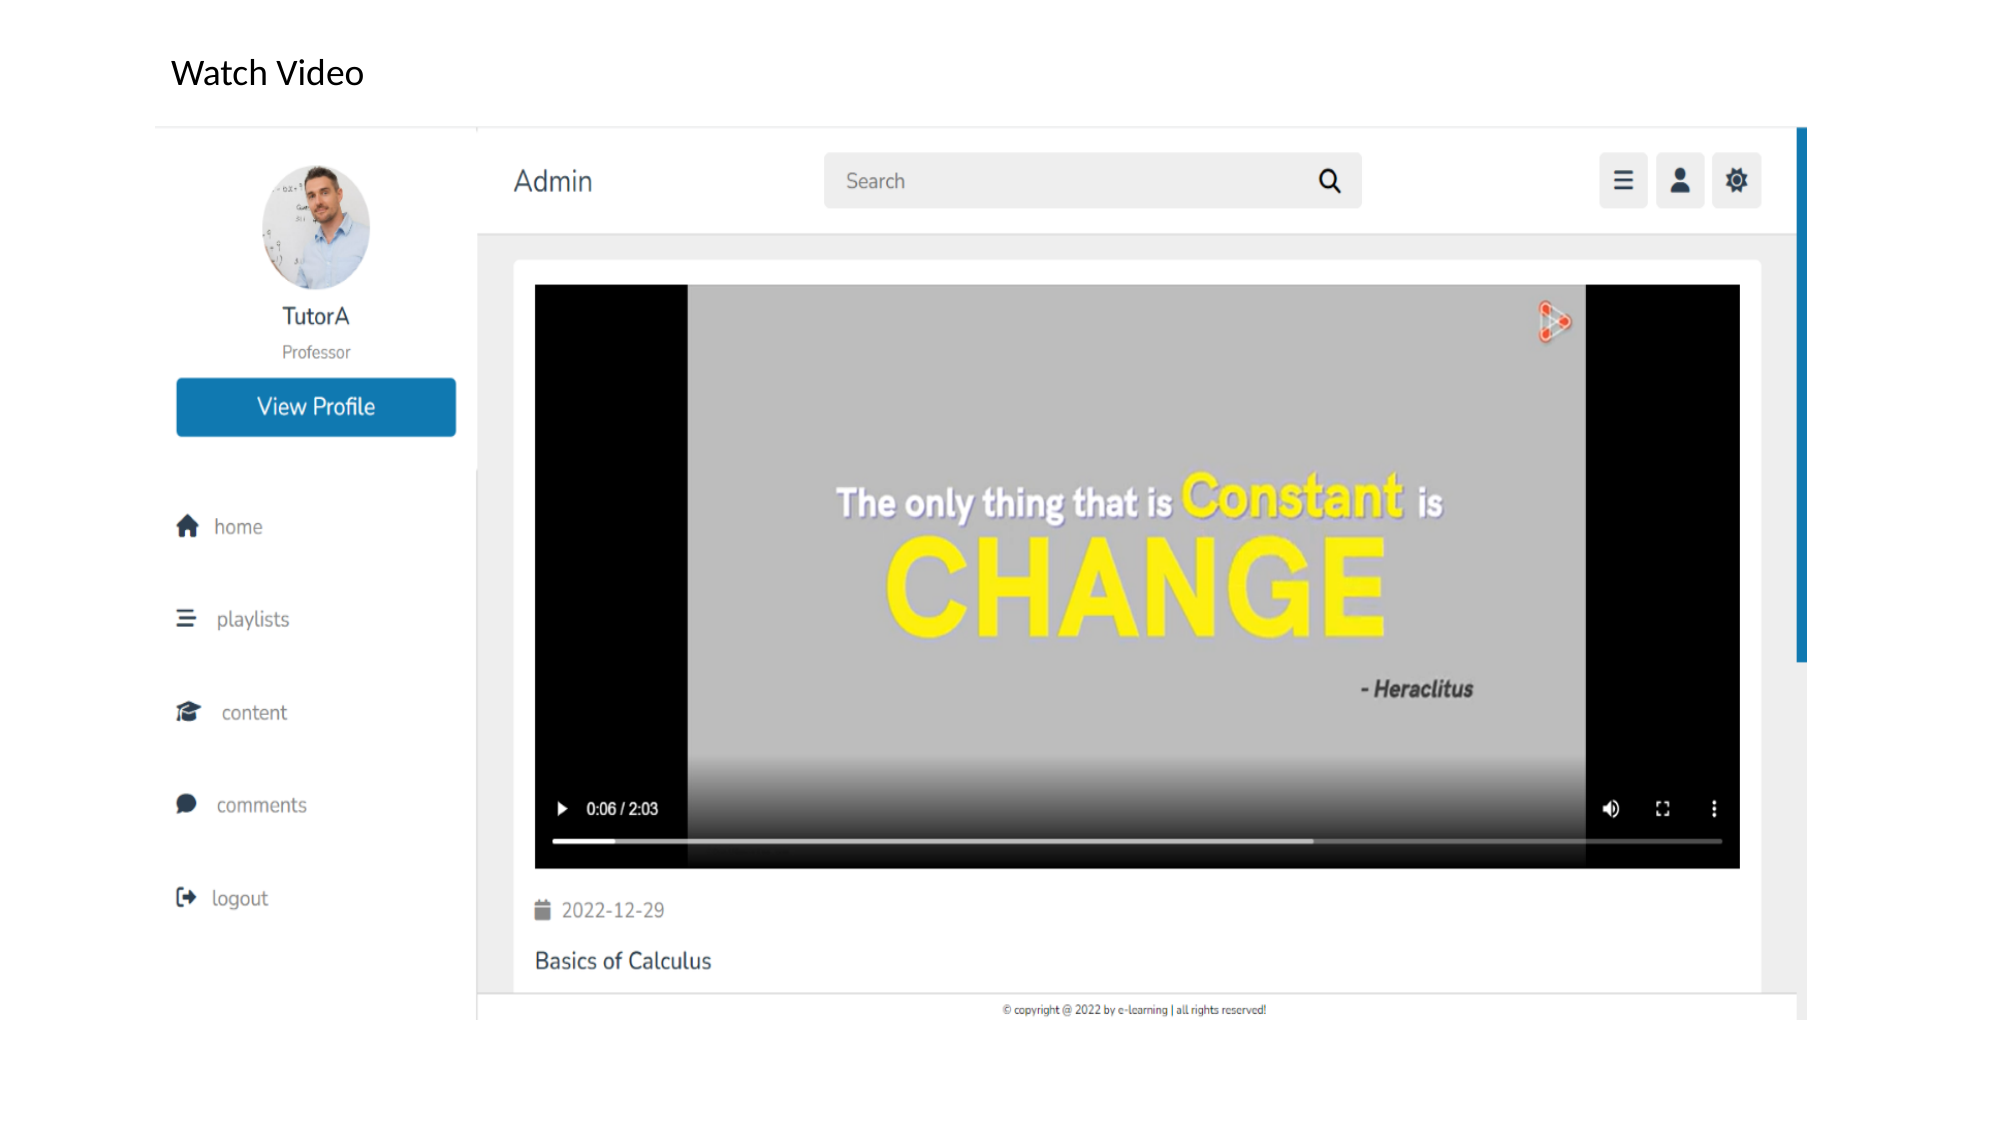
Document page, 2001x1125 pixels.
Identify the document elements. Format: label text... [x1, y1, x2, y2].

picture [155, 125, 1807, 1020]
text_box Watch Video [156, 40, 1157, 101]
